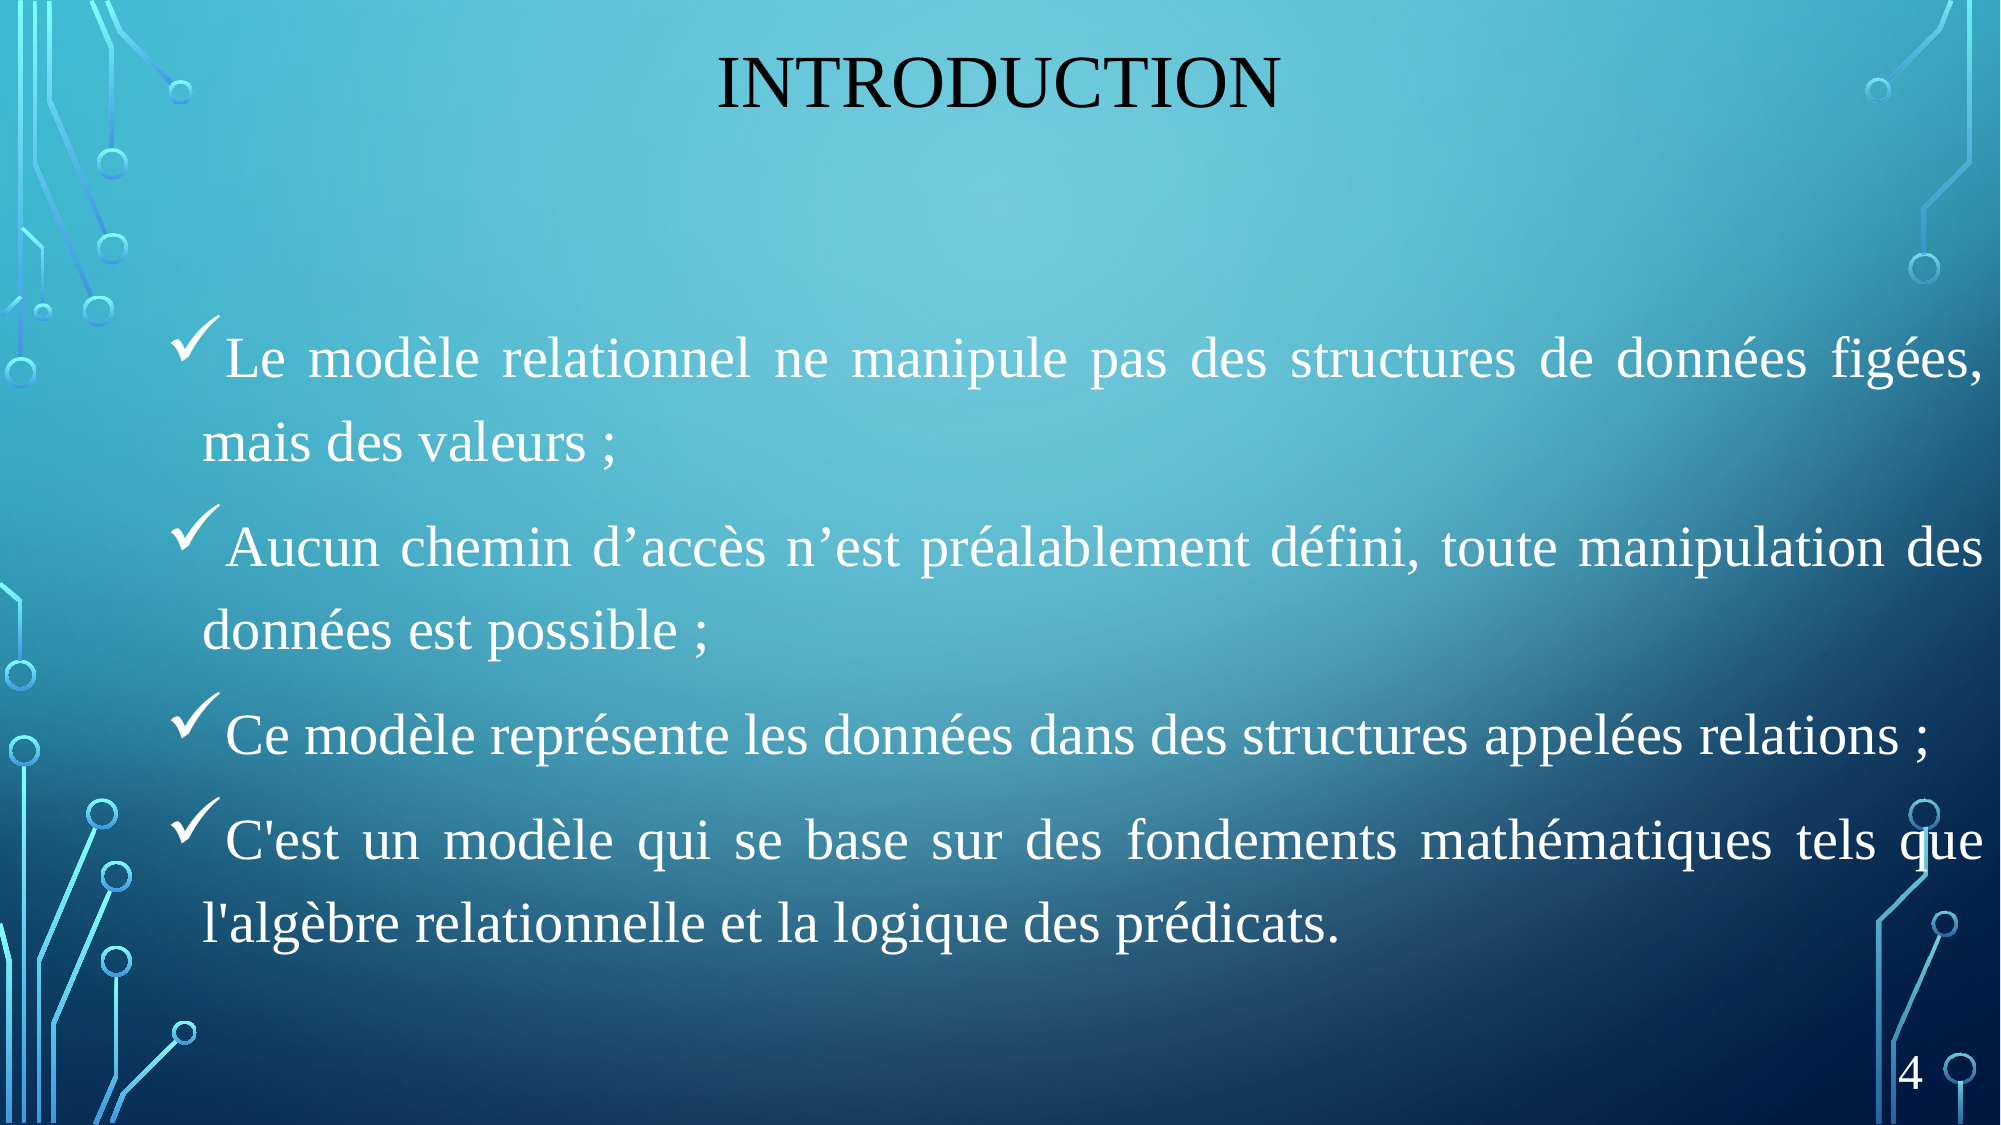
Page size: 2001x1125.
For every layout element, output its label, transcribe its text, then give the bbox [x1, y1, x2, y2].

title Introduction [187, 0, 1813, 167]
slide_number 4 [1812, 1039, 1939, 1100]
list Le modèle relationnel ne manipule pas des structures de données figées, mais des valeurs ; Aucun chemin d’accès n’est préalablement défini, toute manipulation des données est possible ; Ce modèle représente les données dans des structures appelées relations ; C'est un modèle qui se base sur des fondements mathématiques tels que l'algèbre relationnelle et la logique des prédicats. [150, 297, 2000, 1125]
